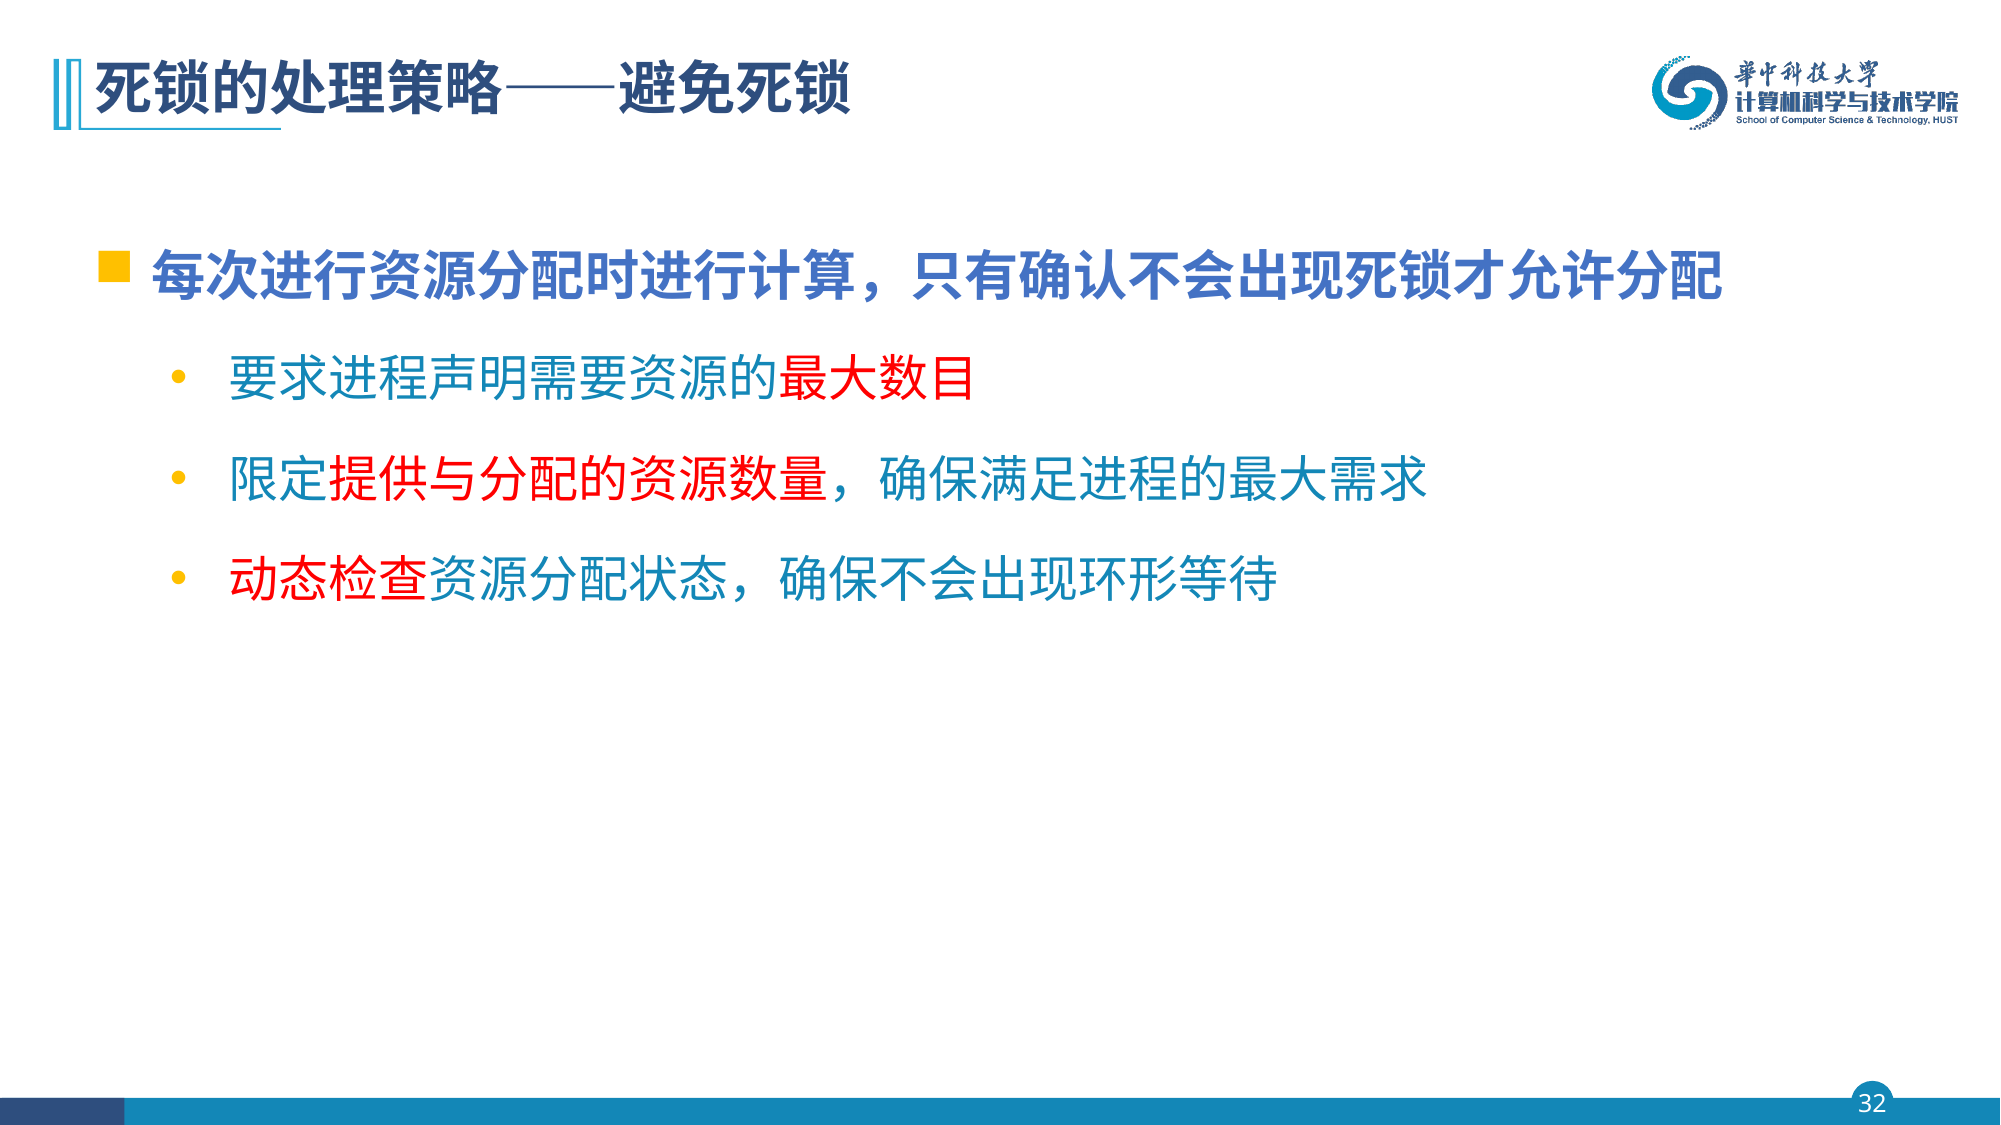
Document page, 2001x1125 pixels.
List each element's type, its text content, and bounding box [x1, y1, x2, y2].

picture [1653, 56, 1958, 130]
list 每次进行资源分配时进行计算，只有确认不会出现死锁才允许分配 要求进程声明需要资源的最大数目 限定提供与分配的资源数量，确保满足进程的最大需求 动态检查资源分配状态，确保不会出现环形等待 [80, 201, 1933, 1098]
title 死锁的处理策略——避免死锁 [80, 51, 1653, 137]
picture [1653, 56, 1678, 79]
